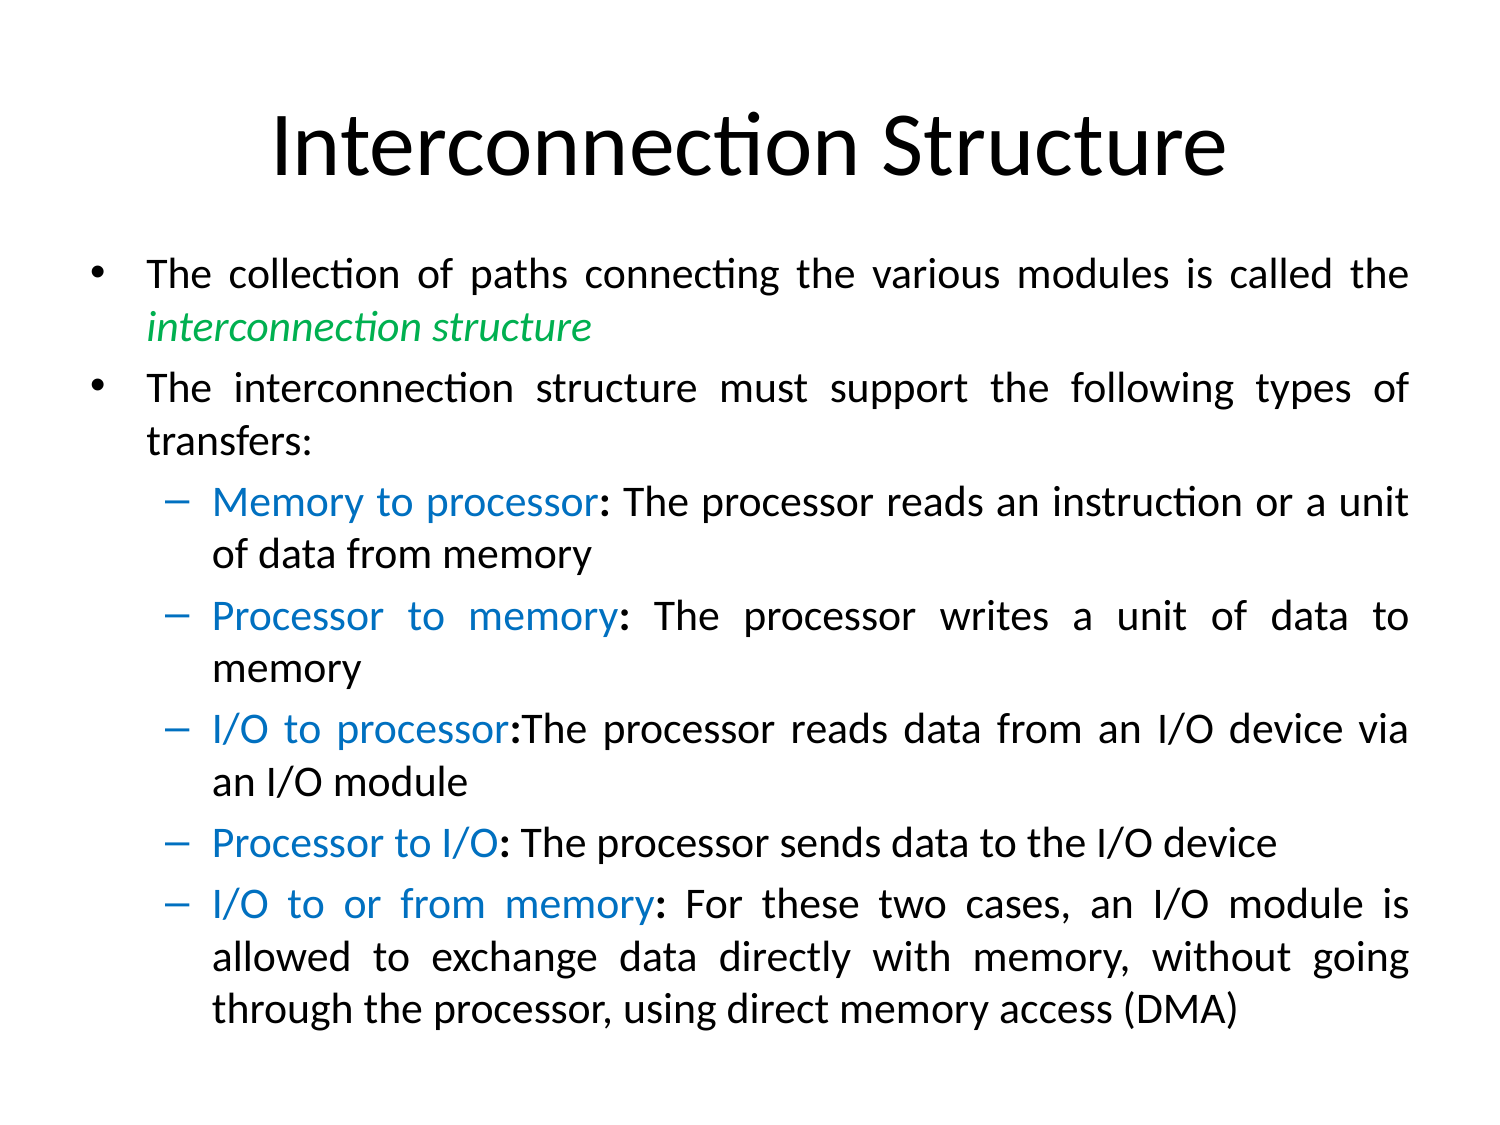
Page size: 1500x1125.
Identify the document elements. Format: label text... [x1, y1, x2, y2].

list The collection of paths connecting the various modules is called the interconnection structure The interconnection structure must support the following types of transfers: Memory to processor: The processor reads an instruction or a unit of data from memory Processor to memory: The processor writes a unit of data to memory I/O to processor:The processor reads data from an I/O device via an I/O module Processor to I/O: The processor sends data to the I/O device I/O to or from memory: For these two cases, an I/O module is allowed to exchange data directly with memory, without going through the processor, using direct memory access (DMA) [75, 237, 1425, 980]
title Interconnection Structure [75, 45, 1425, 233]
